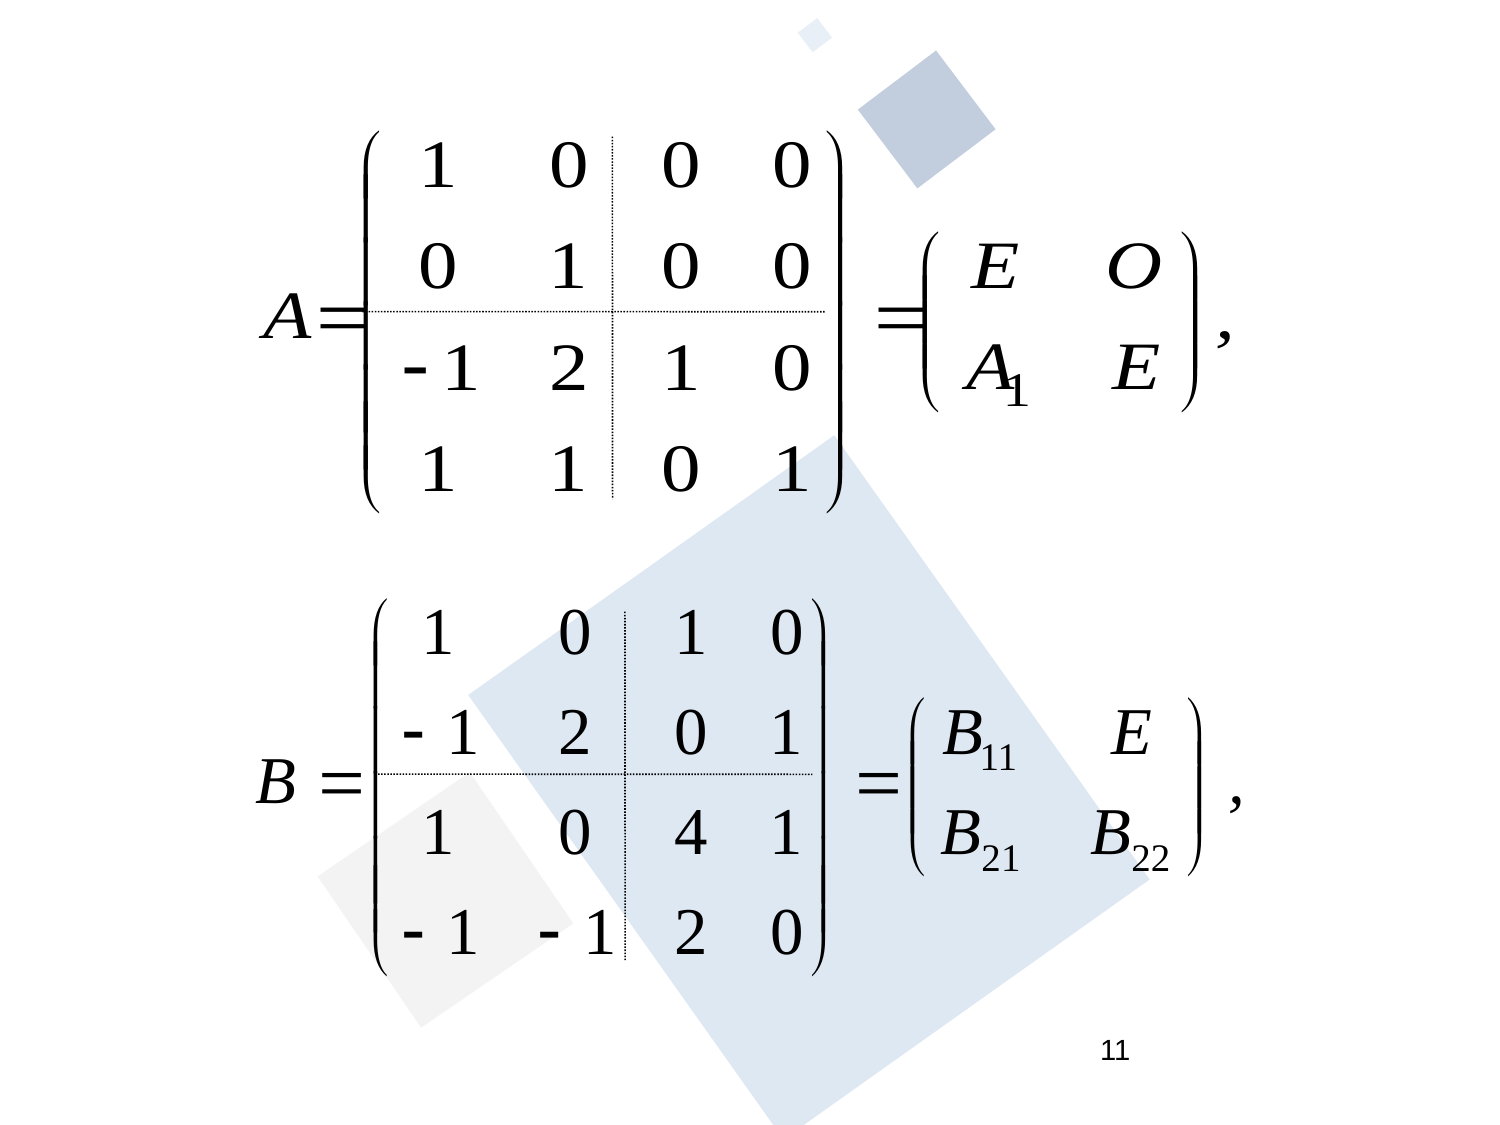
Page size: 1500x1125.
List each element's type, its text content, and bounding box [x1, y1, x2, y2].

slide_number 11 [1085, 1024, 1436, 1100]
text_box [235, 36, 1252, 540]
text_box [242, 586, 1251, 988]
